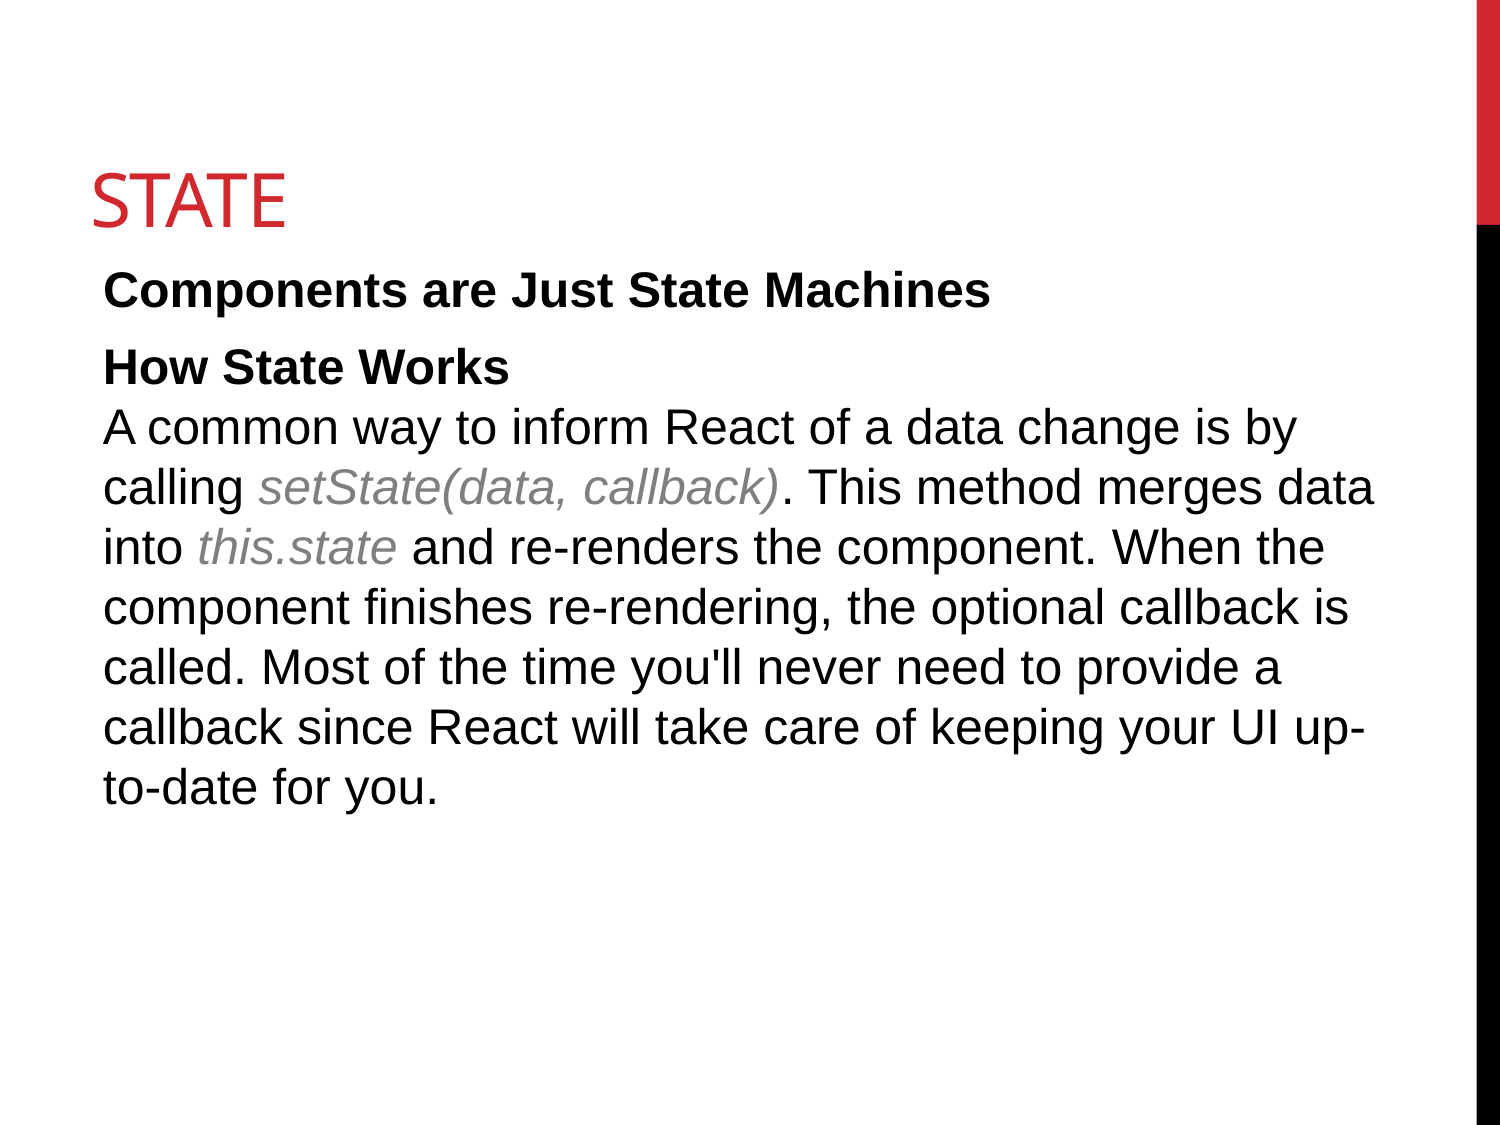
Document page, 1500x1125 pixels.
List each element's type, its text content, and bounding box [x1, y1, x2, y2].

title State [75, 25, 1025, 250]
text_box How State Works A common way to inform React of a data change is by calling setState(data, callback). This method merges data into this.state and re-renders the component. When the component finishes re-rendering, the optional callback is called. Most of the time you'll never need to provide a callback since React will take care of keeping your UI up-to-date for you. [88, 327, 1414, 823]
text_box Components are Just State Machines [88, 249, 1435, 325]
